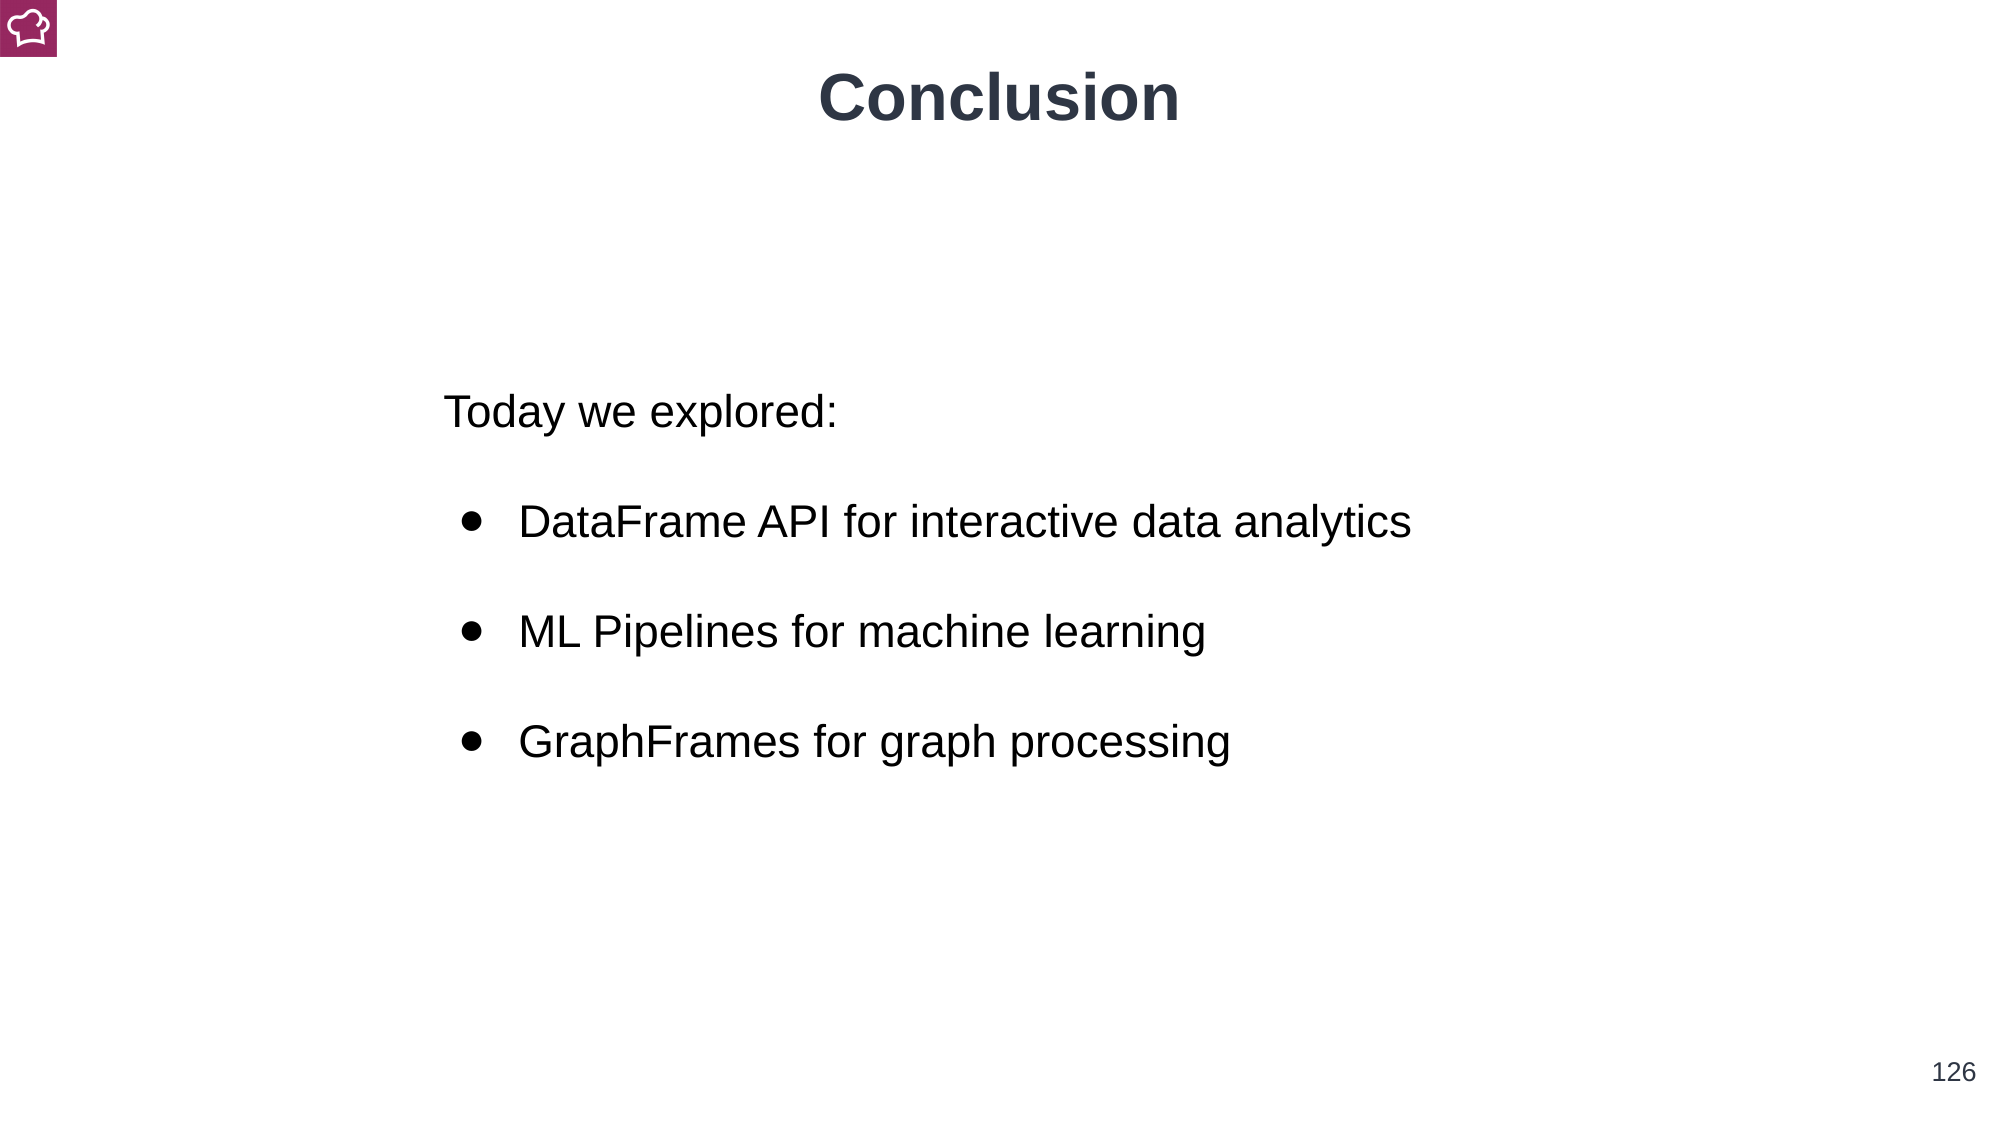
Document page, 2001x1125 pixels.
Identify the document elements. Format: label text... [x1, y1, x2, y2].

text_box Today we explored: DataFrame API for interactive data analytics ML Pipelines for machine learning GraphFrames for graph processing [428, 311, 1564, 1041]
title Conclusion [161, 56, 1839, 141]
slide_number ‹#› [1871, 1038, 1992, 1125]
picture [0, 0, 57, 57]
